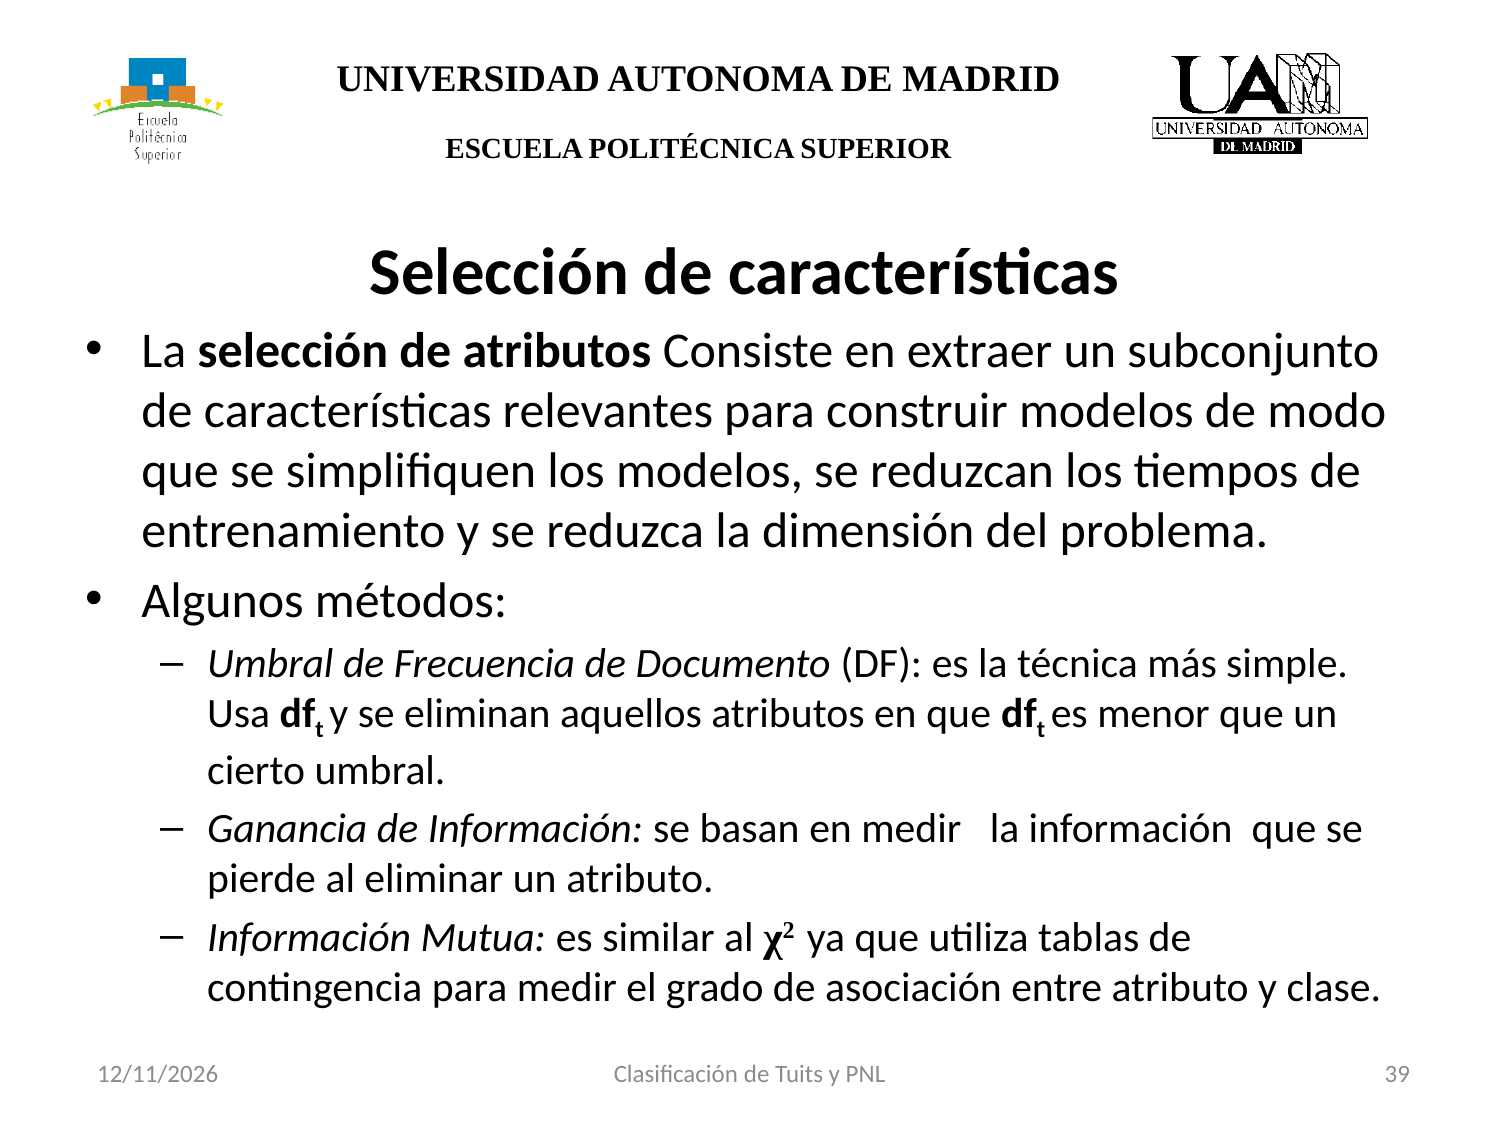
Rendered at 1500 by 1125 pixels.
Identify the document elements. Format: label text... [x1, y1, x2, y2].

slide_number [82, 1042, 432, 1103]
slide_number 39 [1074, 1042, 1425, 1103]
list Selección de características La selección de atributos Consiste en extraer un subconjunto de características relevantes para construir modelos de modo que se simplifiquen los modelos, se reduzcan los tiempos de entrenamiento y se reduzca la dimensión del problema. Algunos métodos: Umbral de Frecuencia de Documento (DF): es la técnica más simple. Usa dft y se eliminan aquellos atributos en que dft es menor que un cierto umbral. Ganancia de Información: se basan en medir la información que se pierde al eliminar un atributo. Información Mutua: es similar al χ2 ya que utiliza tablas de contingencia para medir el grado de asociación entre atributo y clase. [69, 219, 1421, 963]
footer Clasificación de Tuits y PNL [512, 1042, 988, 1103]
picture [1148, 46, 1372, 164]
picture [93, 58, 223, 164]
picture [153, 75, 163, 84]
